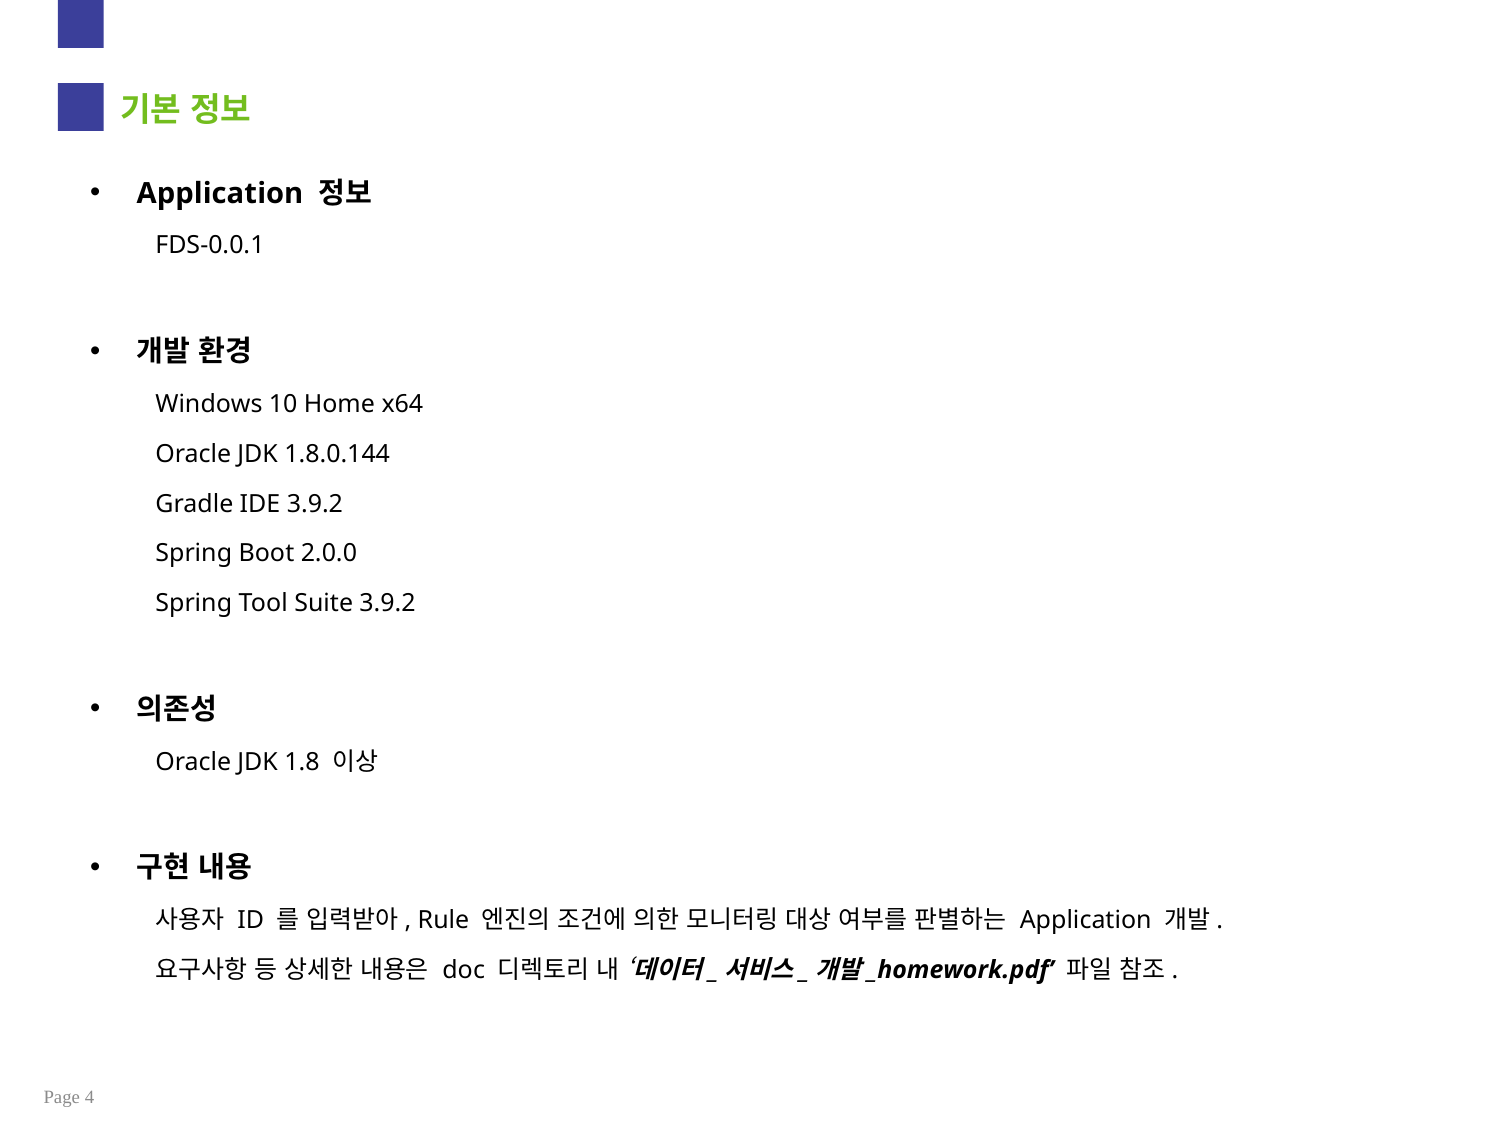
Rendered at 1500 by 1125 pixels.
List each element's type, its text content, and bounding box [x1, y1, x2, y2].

list Application 정보 FDS-0.0.1 개발 환경 Windows 10 Home x64 Oracle JDK 1.8.0.144 Gradle IDE 3.9.2 Spring Boot 2.0.0 Spring Tool Suite 3.9.2 의존성 Oracle JDK 1.8 이상 구현 내용 사용자 ID 를 입력받아, Rule 엔진의 조건에 의한 모니터링 대상 여부를 판별하는 Application 개발. 요구사항 등 상세한 내용은 doc 디렉토리 내 ‘데이터_서비스_개발_homework.pdf’ 파일 참조. [75, 148, 1425, 1059]
slide_number Page 4 [28, 1076, 147, 1117]
title 기본 정보 [105, 73, 1427, 143]
